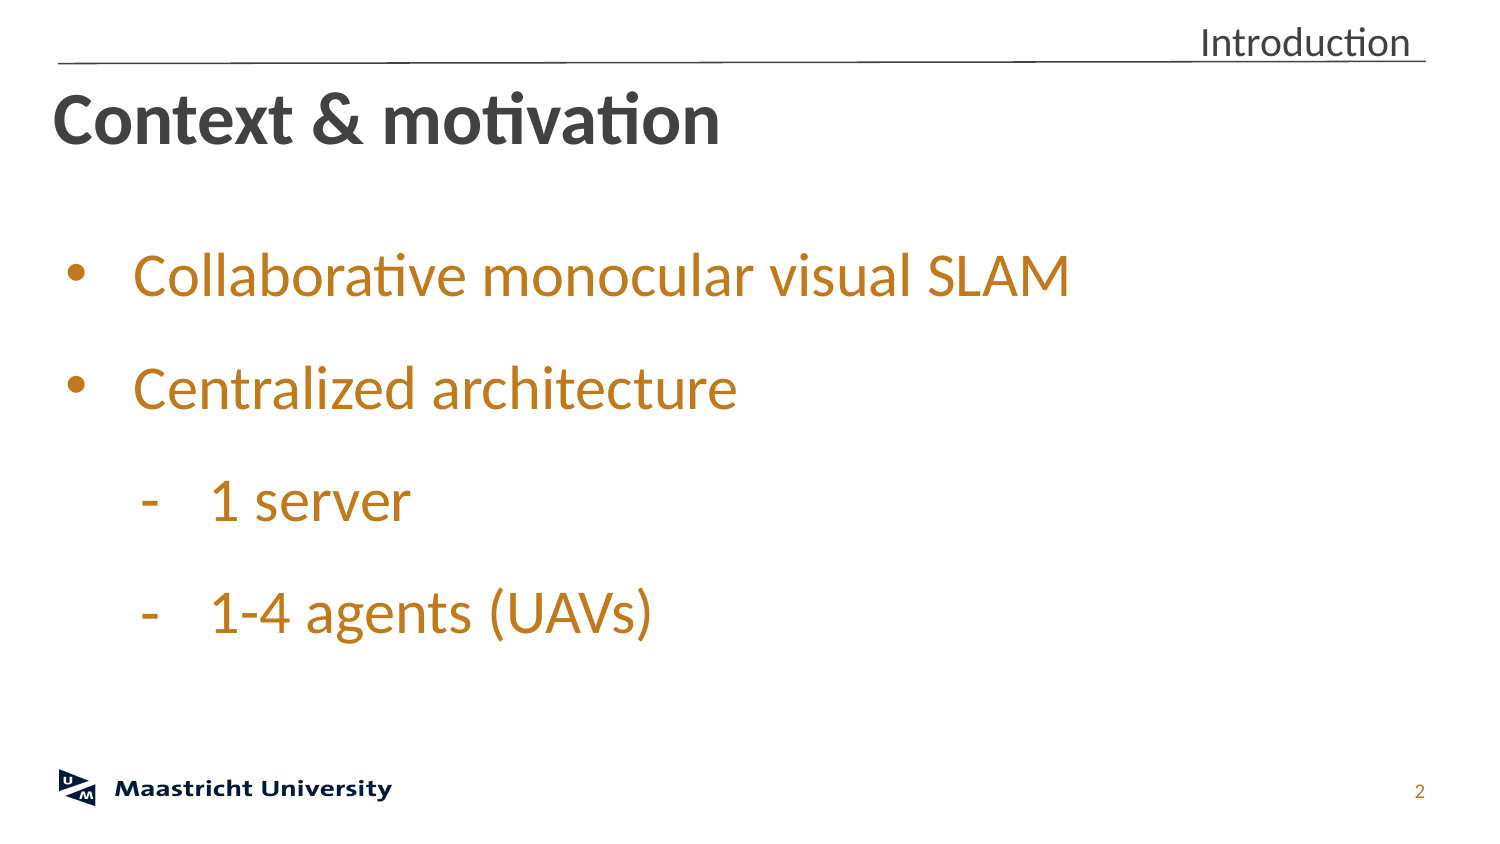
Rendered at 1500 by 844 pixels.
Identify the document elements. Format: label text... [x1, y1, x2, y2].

title Context & motivation [53, 69, 1420, 138]
list Collaborative monocular visual SLAM Centralized architecture 1 server 1-4 agents (UAVs) [59, 196, 1425, 753]
text_box Introduction [46, 0, 1427, 56]
slide_number ‹#› [1364, 777, 1425, 823]
picture [59, 759, 405, 822]
